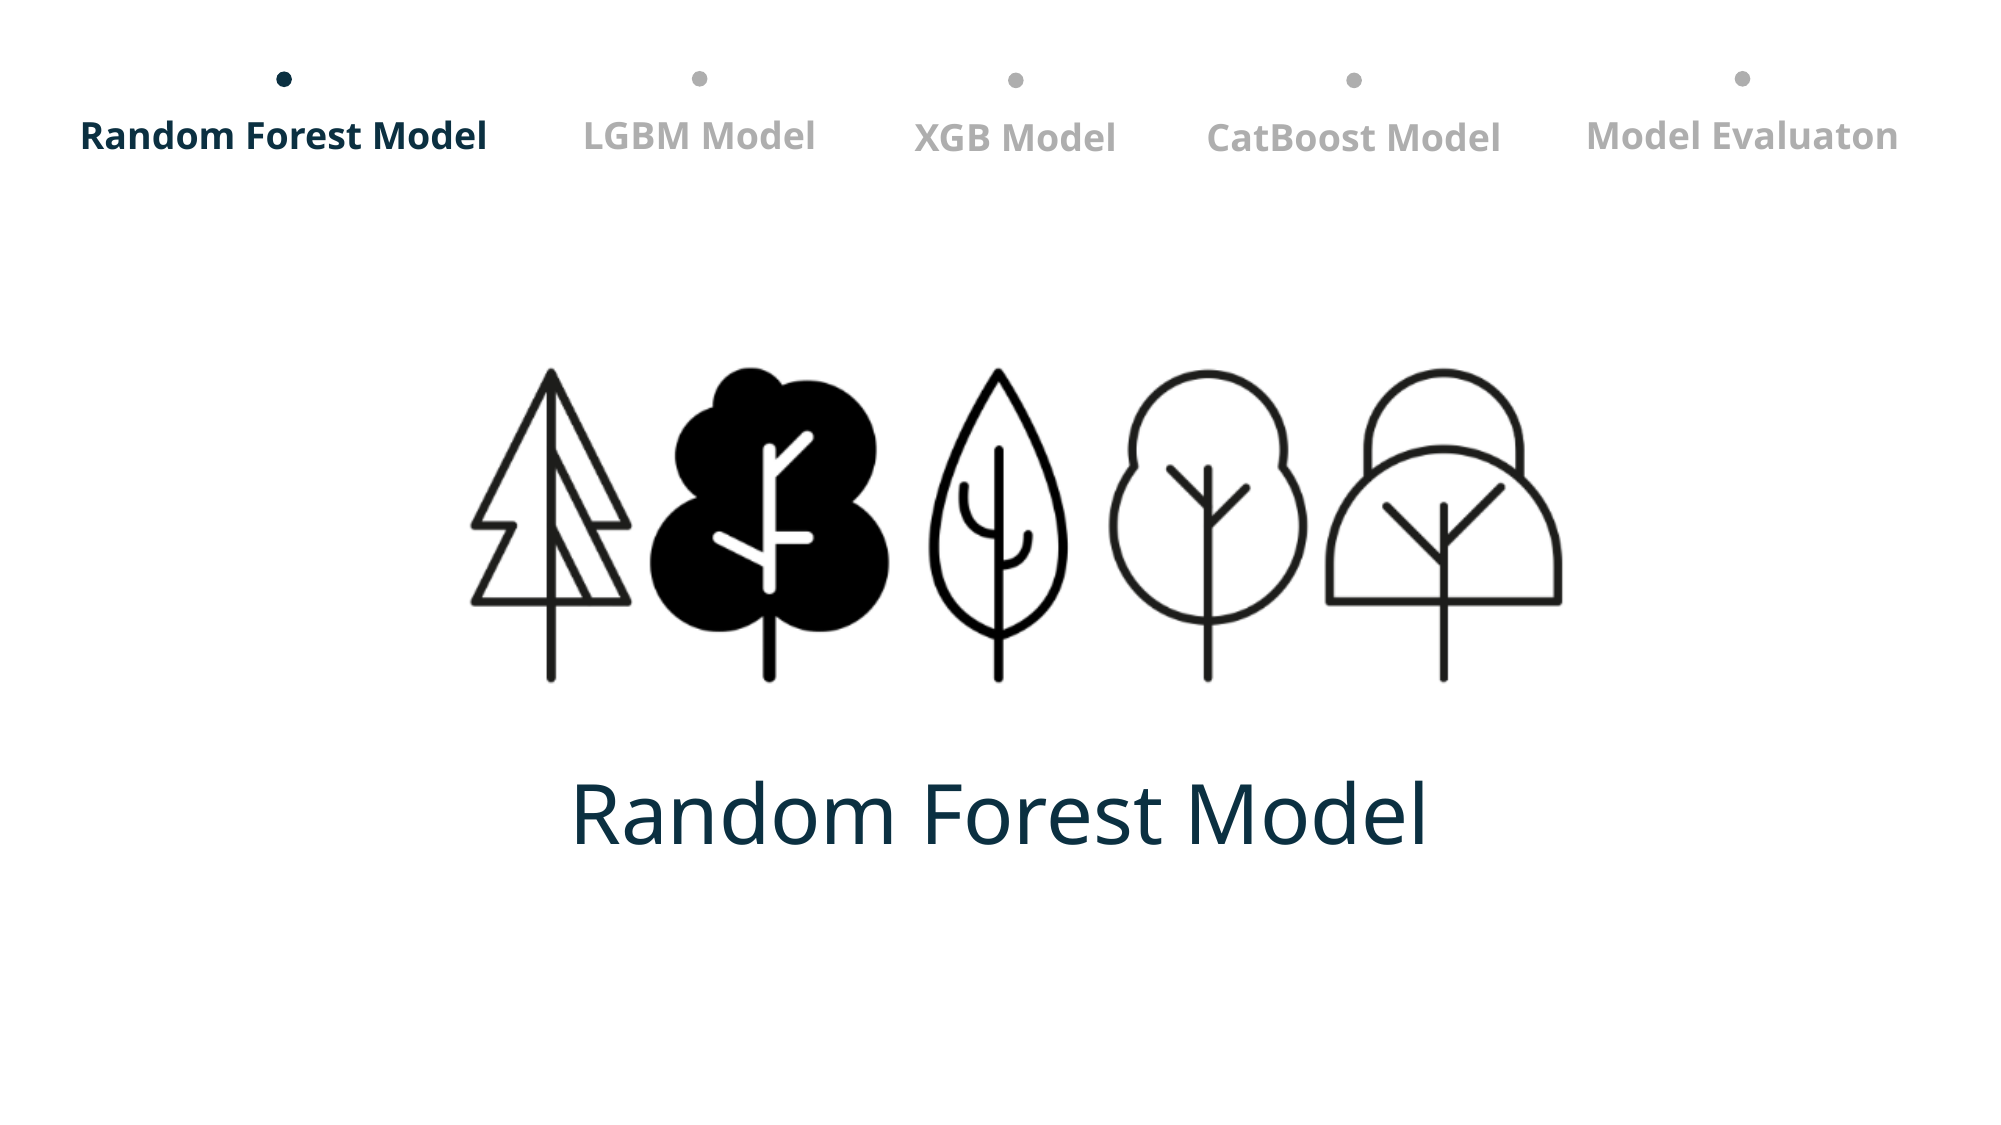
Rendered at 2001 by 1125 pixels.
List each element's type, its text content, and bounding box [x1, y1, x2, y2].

text_box XGB Model [899, 106, 1132, 166]
text_box [1006, 70, 1026, 90]
text_box [1733, 69, 1752, 89]
text_box LGBM Model [567, 104, 832, 165]
text_box [274, 69, 294, 89]
text_box Model Evaluaton [1570, 104, 1915, 165]
text_box CatBoost Model [1191, 106, 1517, 166]
text_box [690, 69, 710, 89]
text_box Random Forest Model [500, 754, 1500, 869]
text_box [1344, 70, 1364, 90]
text_box Random Forest Model [64, 105, 504, 165]
picture [439, 333, 1600, 727]
